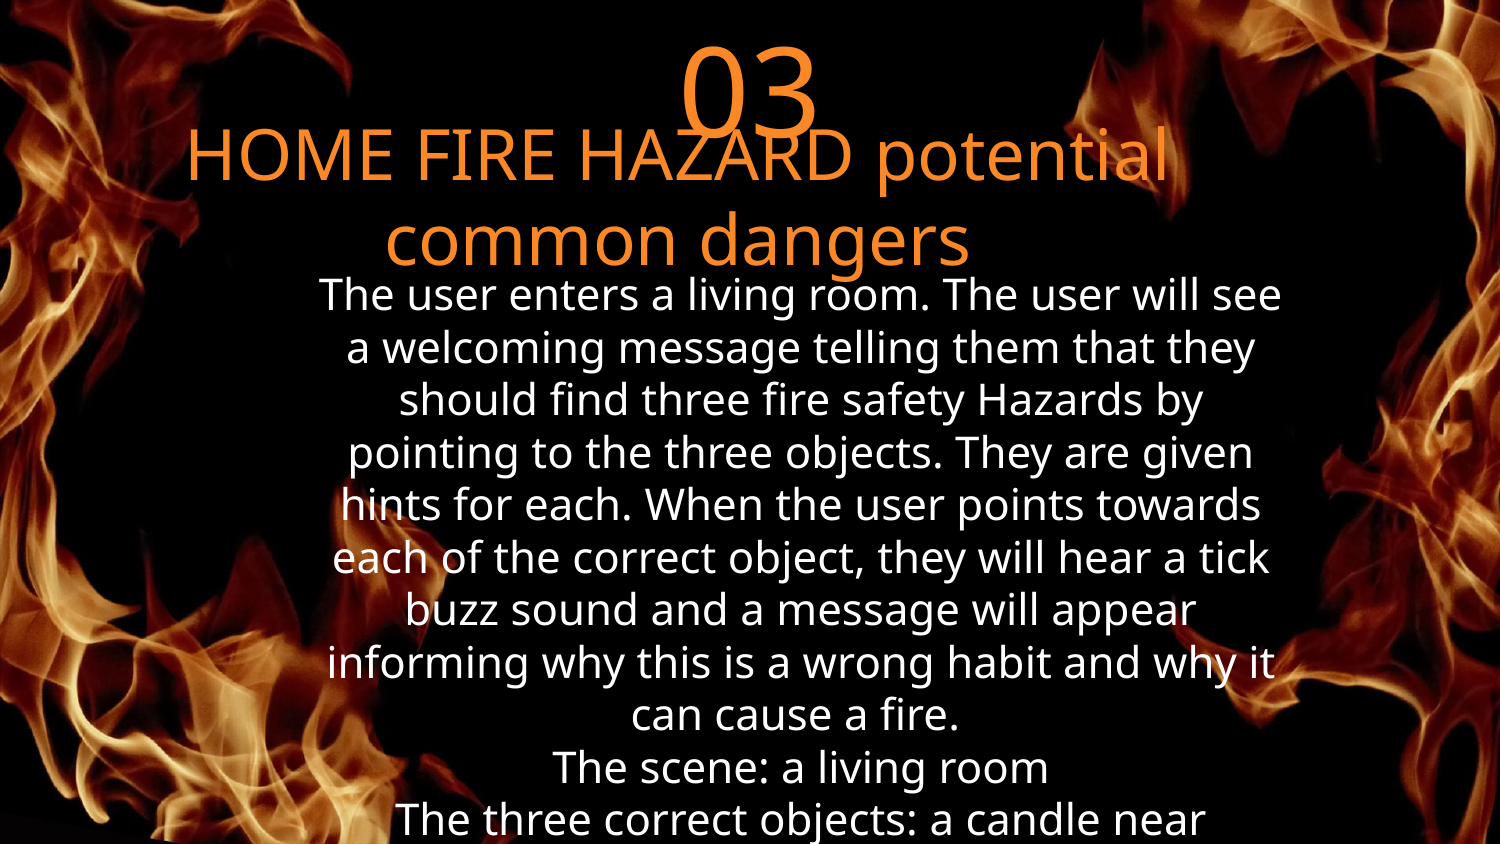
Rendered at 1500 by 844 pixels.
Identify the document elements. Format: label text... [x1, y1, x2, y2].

picture [0, 0, 1500, 844]
subtitle The user enters a living room. The user will see a welcoming message telling them that they should find three fire safety Hazards by pointing to the three objects. They are given hints for each. When the user points towards each of the correct object, they will hear a tick buzz sound and a message will appear informing why this is a wrong habit and why it can cause a fire. The scene: a living room The three correct objects: a candle near curtains, heater near newspaper, and overplugged Power Strip. [294, 251, 1309, 829]
title HOME FIRE HAZARD potential common dangers [62, 125, 1294, 264]
title 03 [537, 10, 963, 178]
